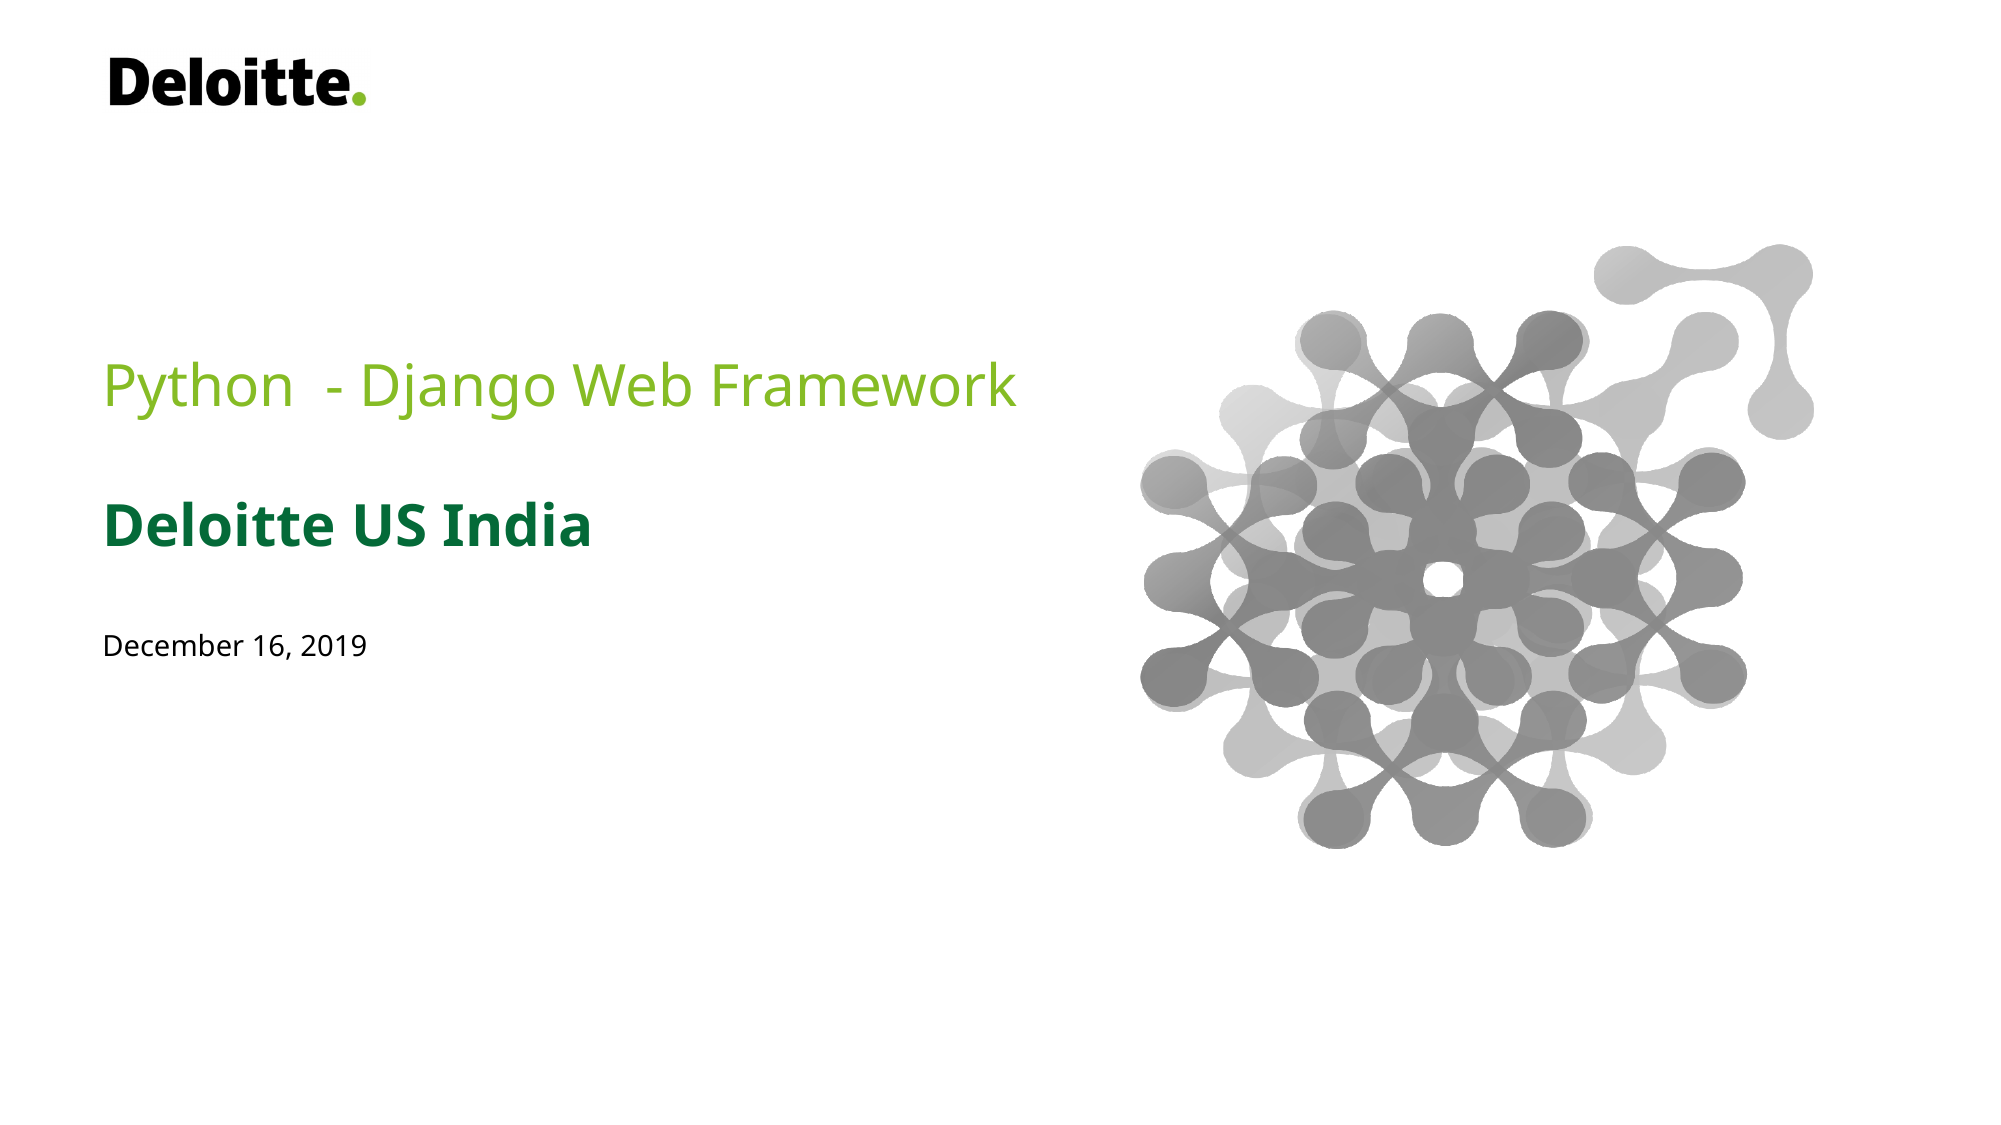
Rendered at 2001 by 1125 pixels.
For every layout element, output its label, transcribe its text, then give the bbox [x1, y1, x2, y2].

picture [101, 48, 371, 114]
title Python - Django Web Framework Deloitte US India December 16, 2019 [102, 347, 1061, 745]
picture [1066, 181, 1887, 911]
